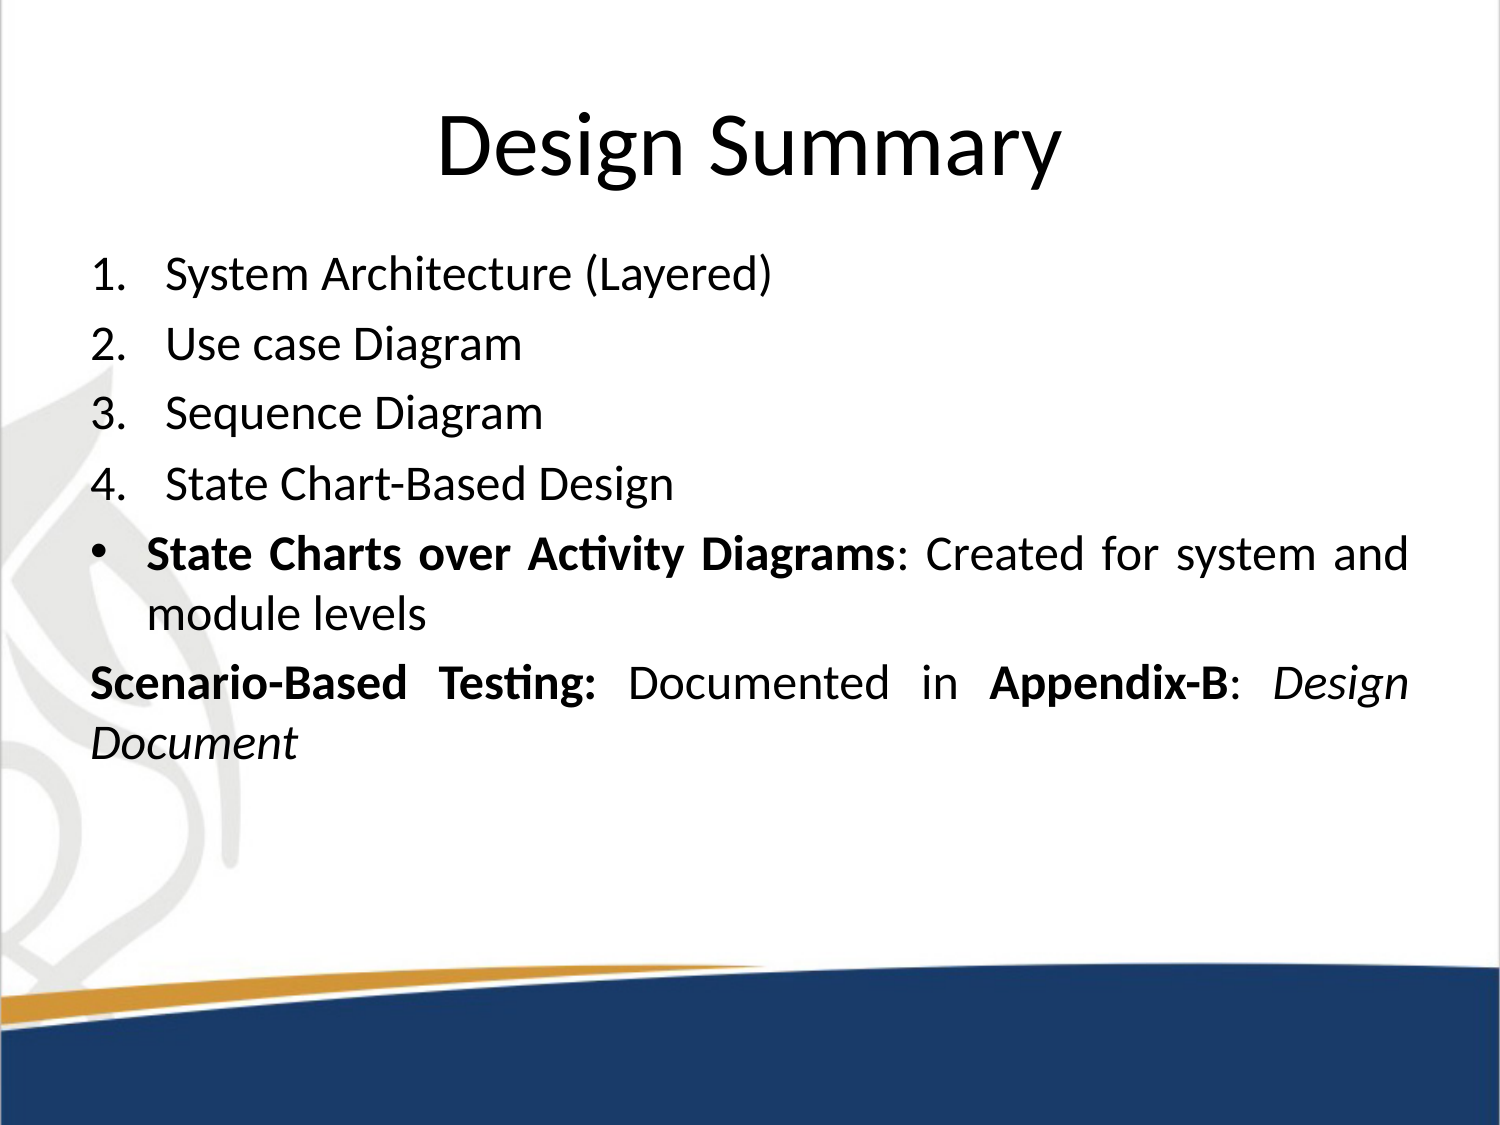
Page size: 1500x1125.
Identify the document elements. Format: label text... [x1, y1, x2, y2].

list System Architecture (Layered) Use case Diagram Sequence Diagram State Chart-Based Design State Charts over Activity Diagrams: Created for system and module levels Scenario-Based Testing: Documented in Appendix-B: Design Document [75, 232, 1425, 875]
picture [0, 0, 1500, 1125]
title Design Summary [75, 45, 1425, 232]
